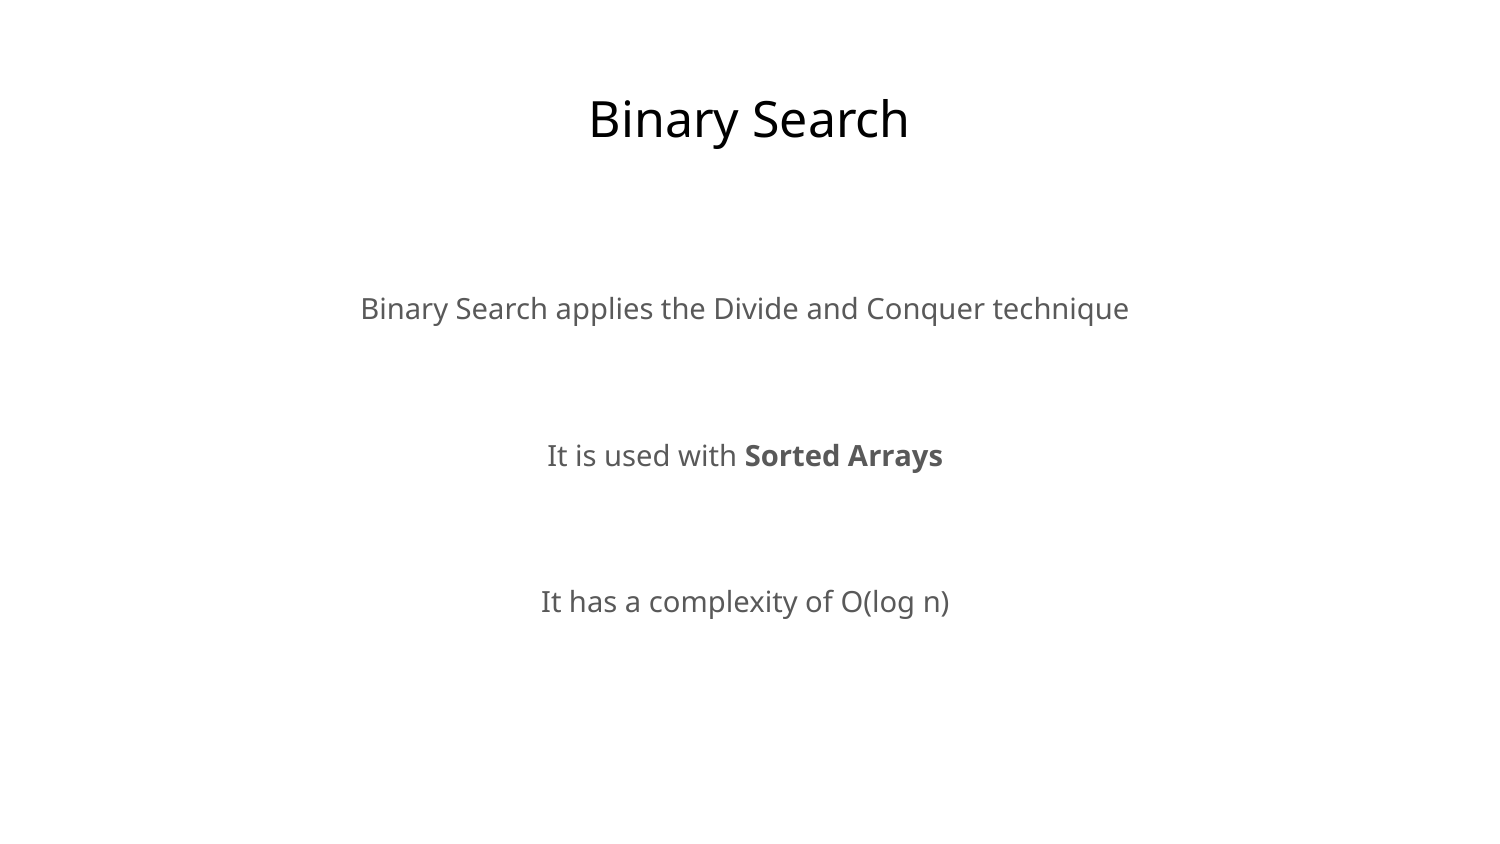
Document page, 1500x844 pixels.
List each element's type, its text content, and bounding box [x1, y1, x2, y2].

title Binary Search [51, 72, 1449, 167]
list Binary Search applies the Divide and Conquer technique It is used with Sorted Arrays It has a complexity of O(log n) [46, 269, 1445, 698]
